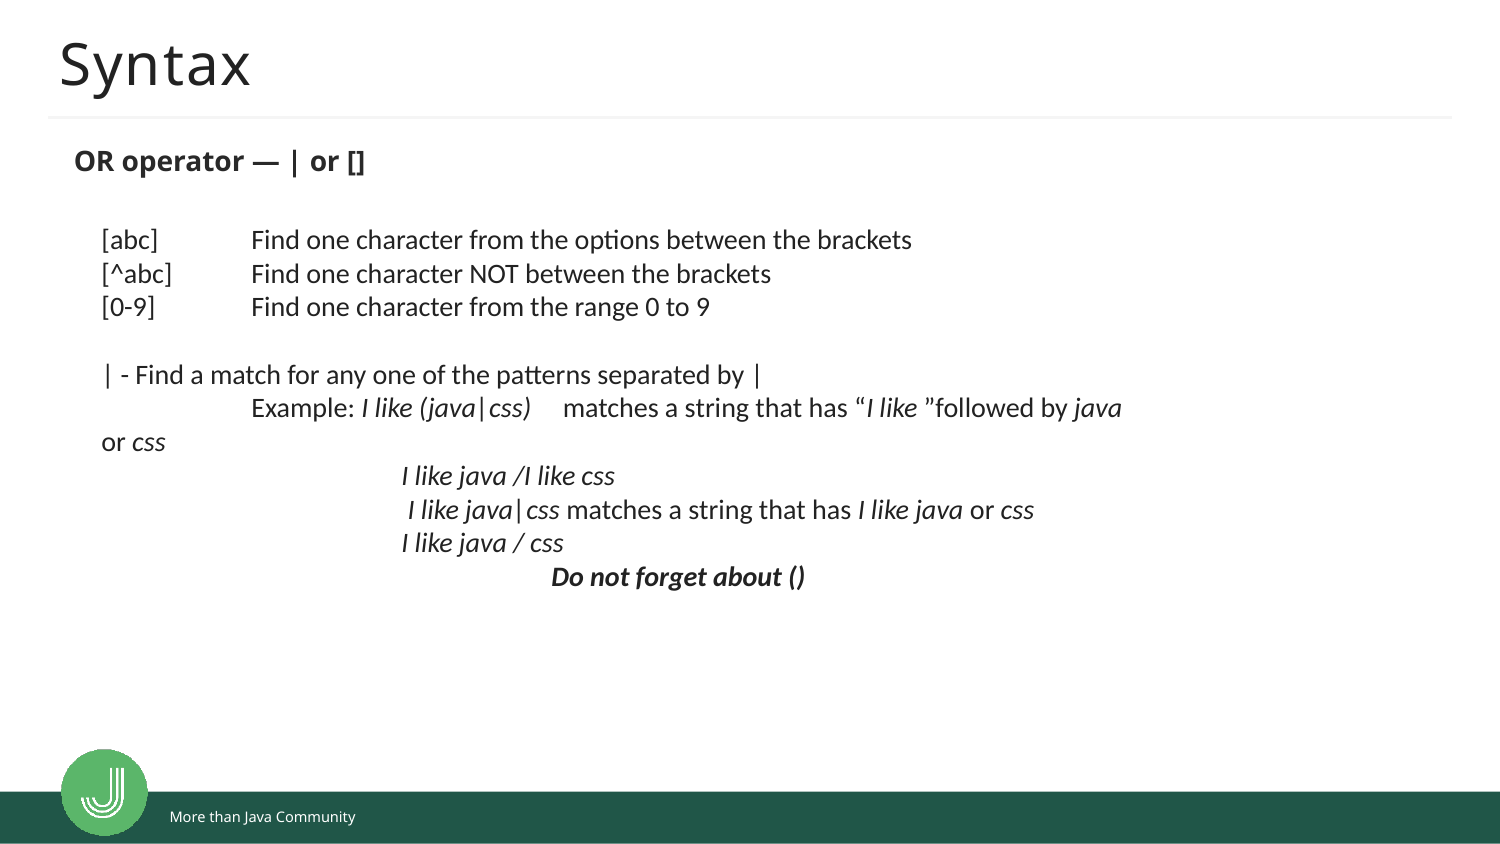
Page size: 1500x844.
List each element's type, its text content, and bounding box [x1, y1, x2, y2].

title Syntax [59, 37, 1442, 87]
text_box [abc] Find one character from the options between the brackets [^abc] Find one character NOT between the brackets [0-9] Find one character from the range 0 to 9 | - Find a match for any one of the patterns separated by | Example: I like (java|css) matches a string that has “I like ”followed by java or css I like java /I like css I like java|css matches a string that has I like java or css I like java / css Do not forget about () [86, 213, 1139, 600]
text_box OR operator — | or [] [59, 135, 809, 185]
picture [59, 747, 149, 837]
